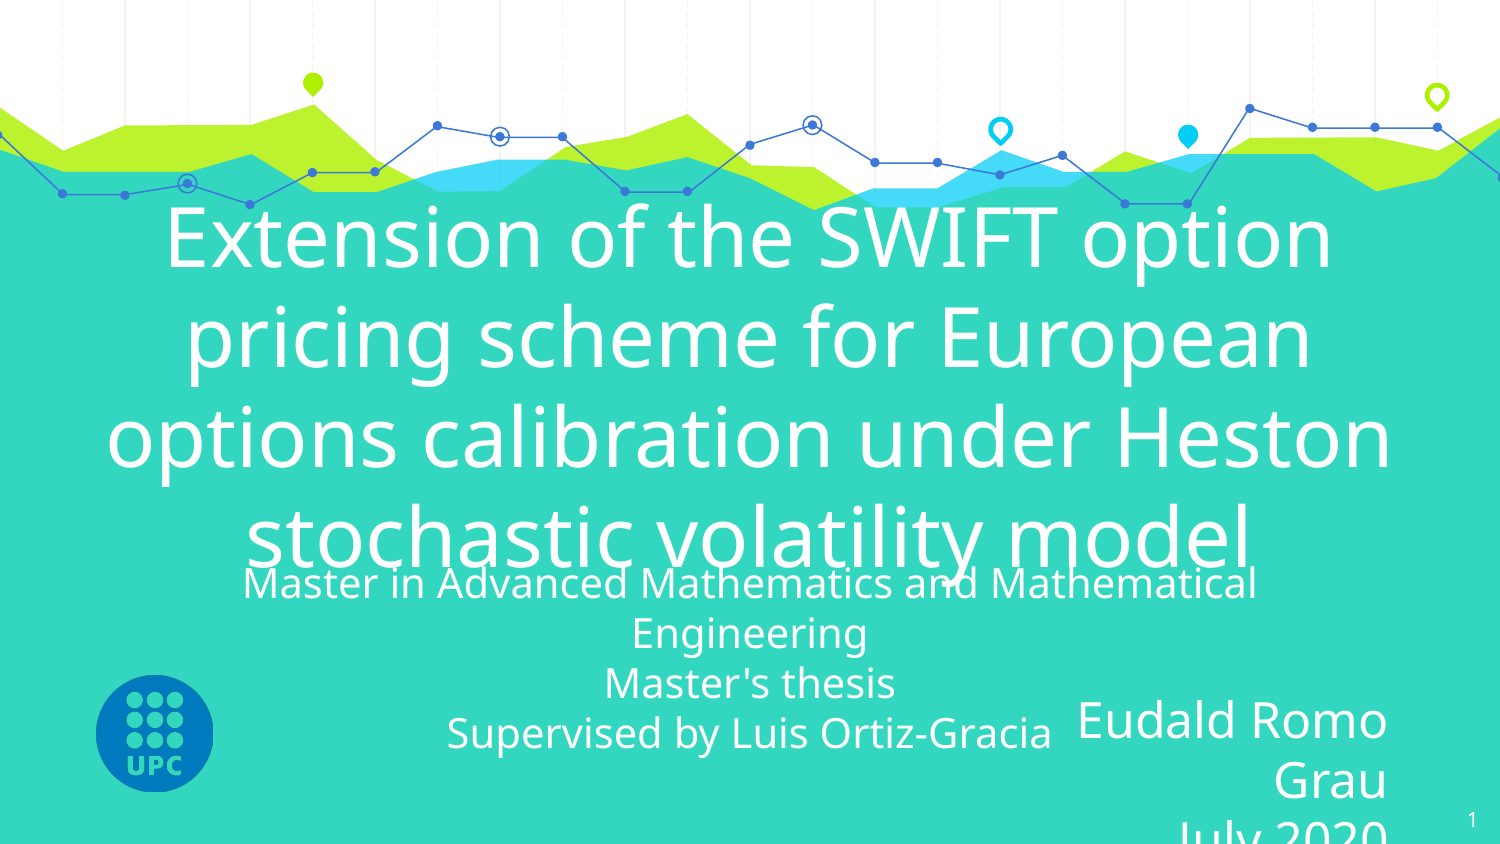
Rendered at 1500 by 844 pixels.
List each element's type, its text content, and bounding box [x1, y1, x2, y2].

text_box Eudald Romo Grau July 2020 [1035, 681, 1404, 844]
text_box Master in Advanced Mathematics and Mathematical Engineering Master's thesis Supervised by Luis Ortiz-Gracia [158, 548, 1342, 764]
picture [95, 675, 213, 792]
slide_number 1 [1404, 791, 1494, 844]
text_box Extension of the SWIFT option pricing scheme for European options calibration under Heston stochastic volatility model [38, 203, 1462, 565]
